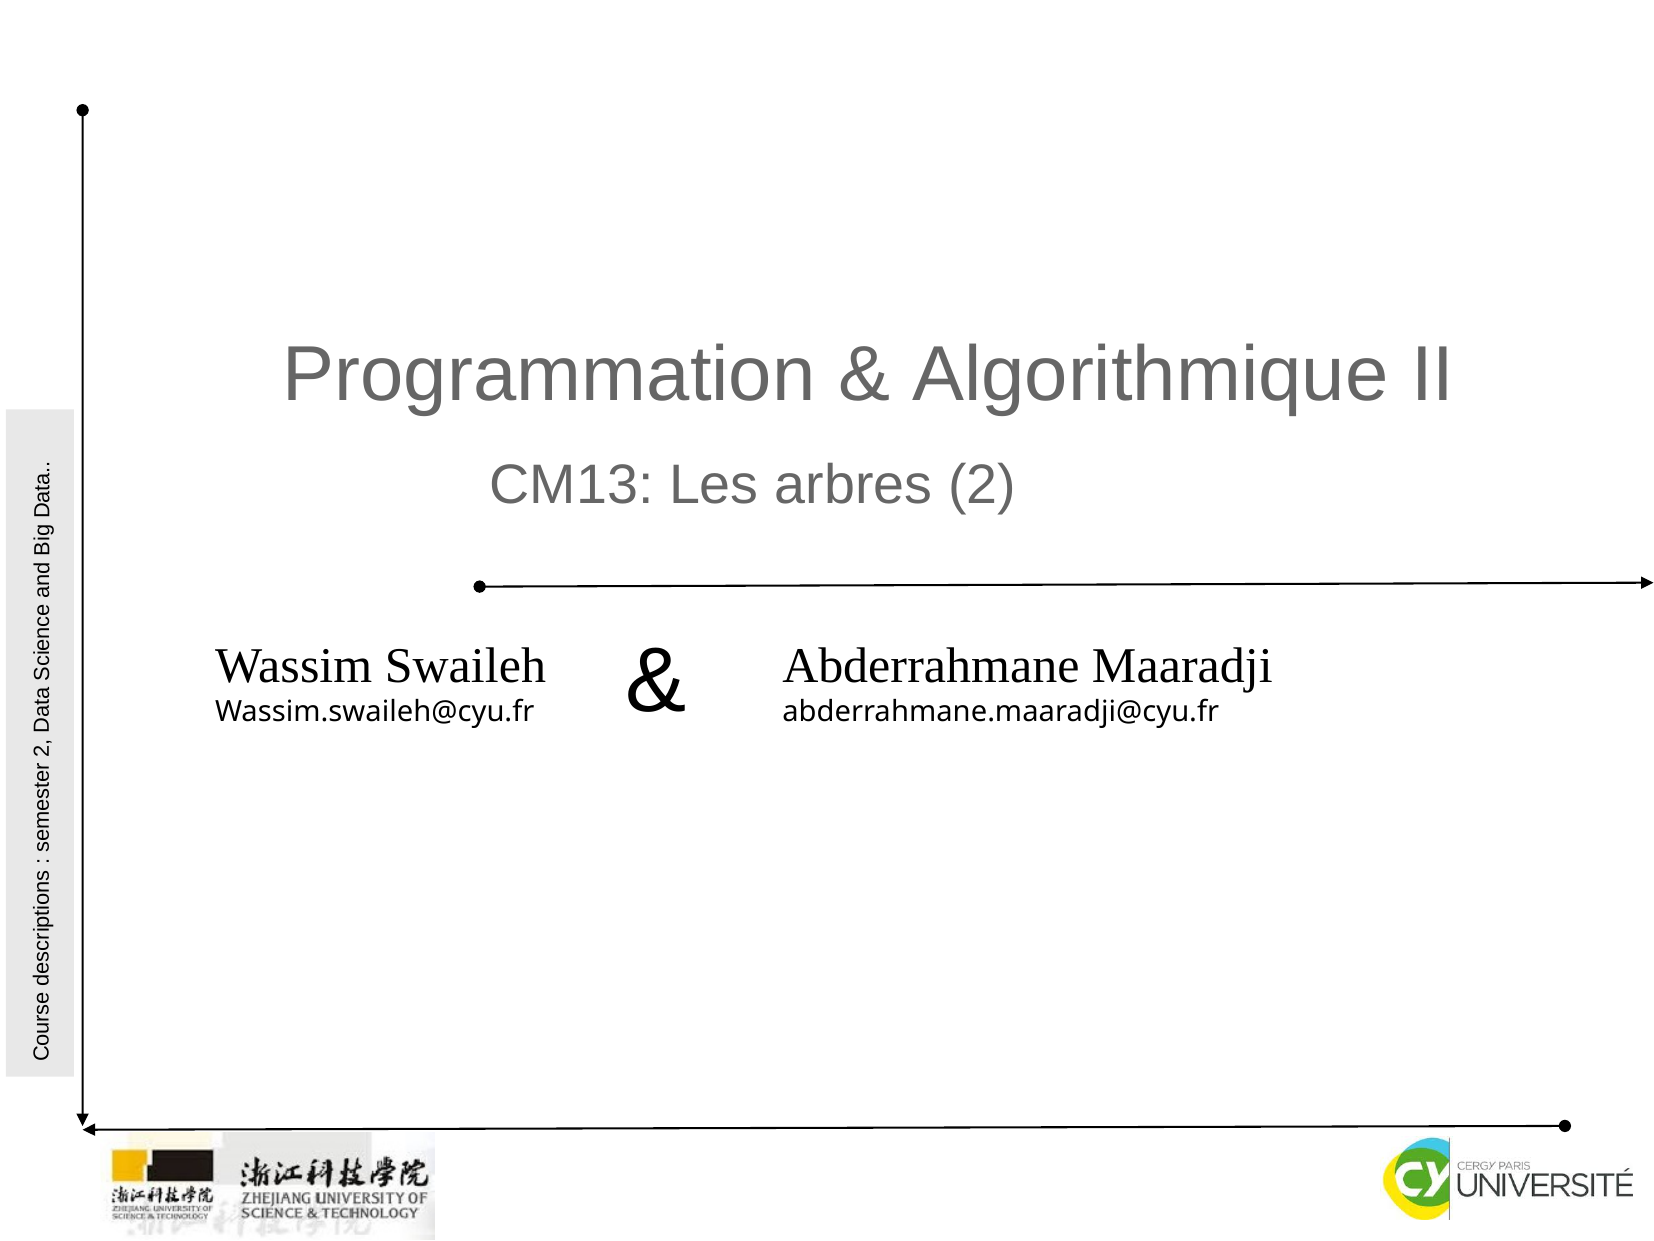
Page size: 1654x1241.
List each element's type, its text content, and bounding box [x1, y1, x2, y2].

text_box Wassim Swaileh Wassim.swaileh@cyu.fr [200, 625, 1051, 756]
text_box & [610, 612, 702, 737]
picture [100, 1132, 435, 1240]
text_box Abderrahmane Maaradji abderrahmane.maaradji@cyu.fr [1051, 625, 1618, 756]
picture [1380, 1136, 1633, 1220]
text_box CM13: Les arbres (2) [474, 440, 1627, 580]
